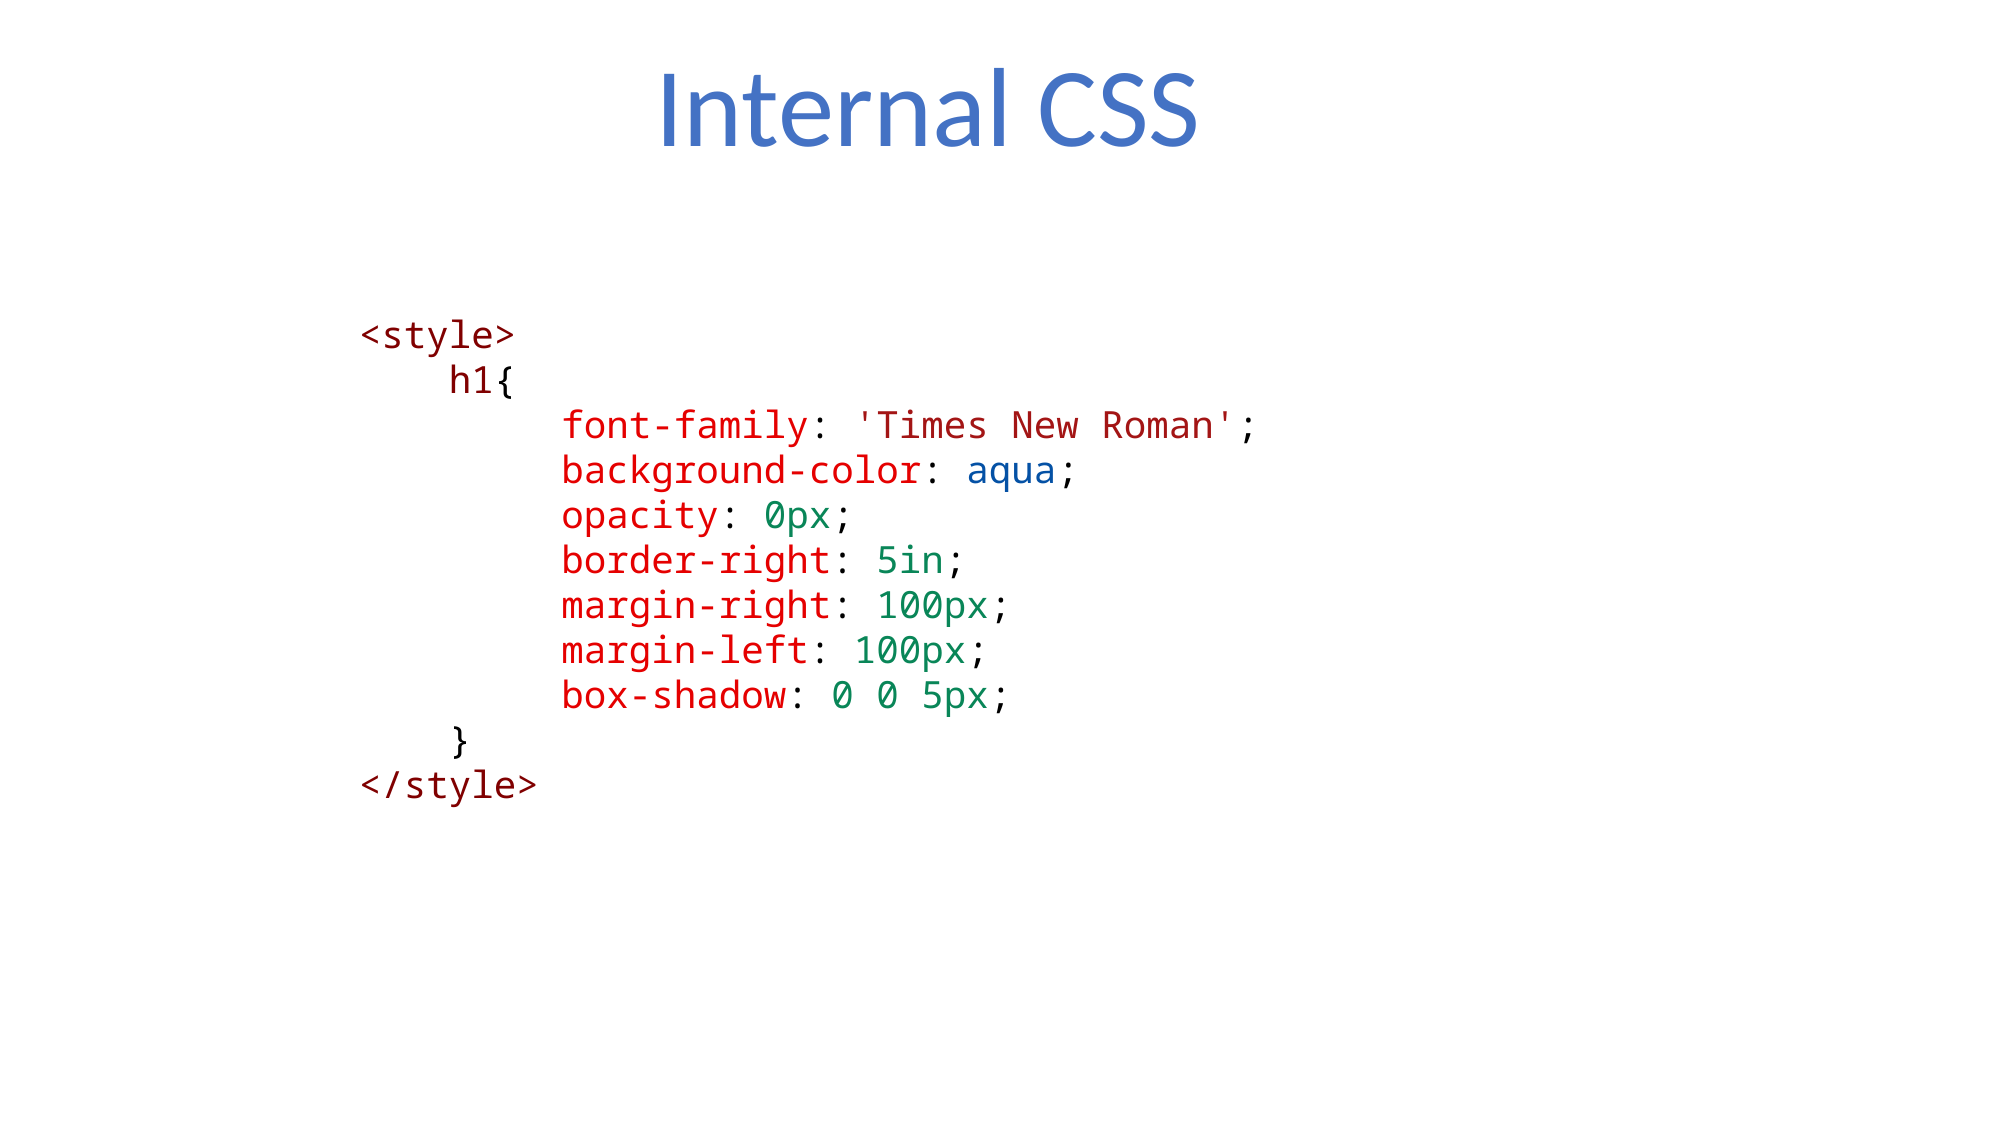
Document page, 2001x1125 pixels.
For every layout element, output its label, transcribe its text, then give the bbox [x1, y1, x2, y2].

text_box <style> h1{ font-family: 'Times New Roman'; background-color: aqua; opacity: 0px; border-right: 5in; margin-right: 100px; margin-left: 100px; box-shadow: 0 0 5px; } </style> [186, 304, 1802, 814]
text_box Internal CSS [640, 26, 1217, 177]
